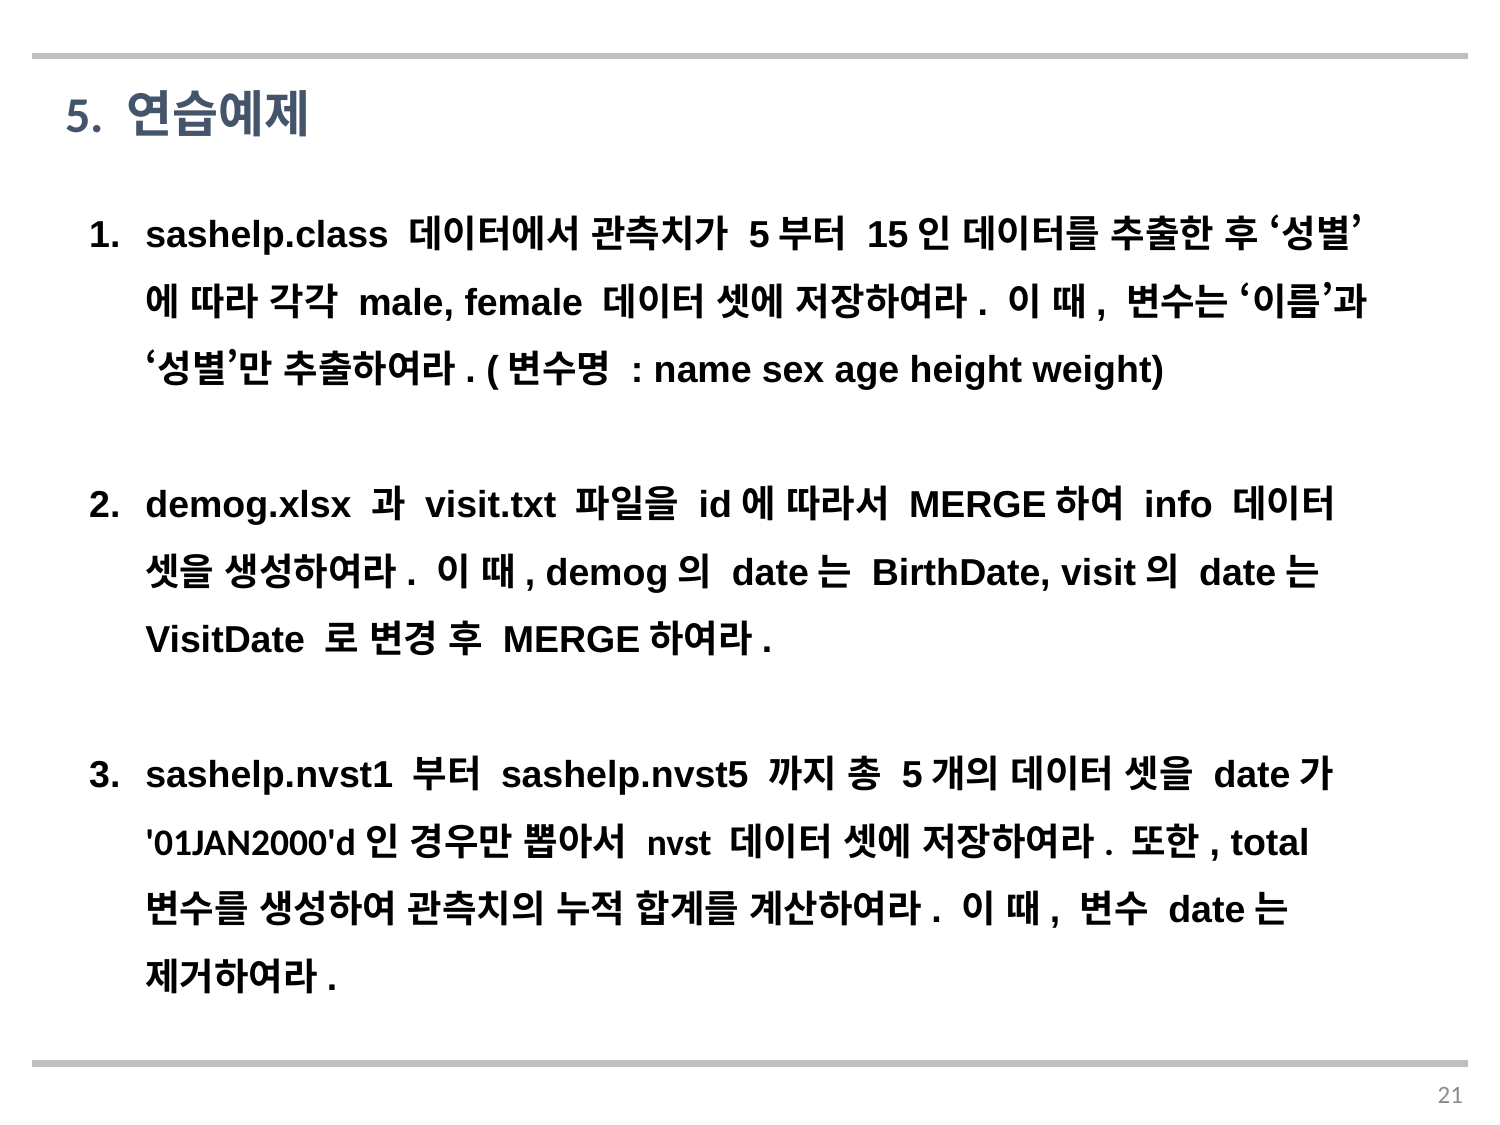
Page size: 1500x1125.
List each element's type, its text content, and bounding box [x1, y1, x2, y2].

text_box sashelp.class 데이터에서 관측치가 5부터 15인 데이터를 추출한 후 ‘성별’에 따라 각각 male, female 데이터 셋에 저장하여라. 이 때, 변수는 ‘이름’과 ‘성별’만 추출하여라. (변수명 : name sex age height weight) demog.xlsx 과 visit.txt 파일을 id에 따라서 MERGE하여 info 데이터 셋을 생성하여라. 이 때, demog의 date는 BirthDate, visit의 date는 VisitDate 로 변경 후 MERGE하여라. sashelp.nvst1 부터 sashelp.nvst5 까지 총 5개의 데이터 셋을 date가 '01JAN2000'd인 경우만 뽑아서 nvst 데이터 셋에 저장하여라. 또한, total 변수를 생성하여 관측치의 누적 합계를 계산하여라. 이 때, 변수 date는 제거하여라. [74, 180, 1412, 1006]
text_box 5. 연습예제 [50, 75, 968, 151]
